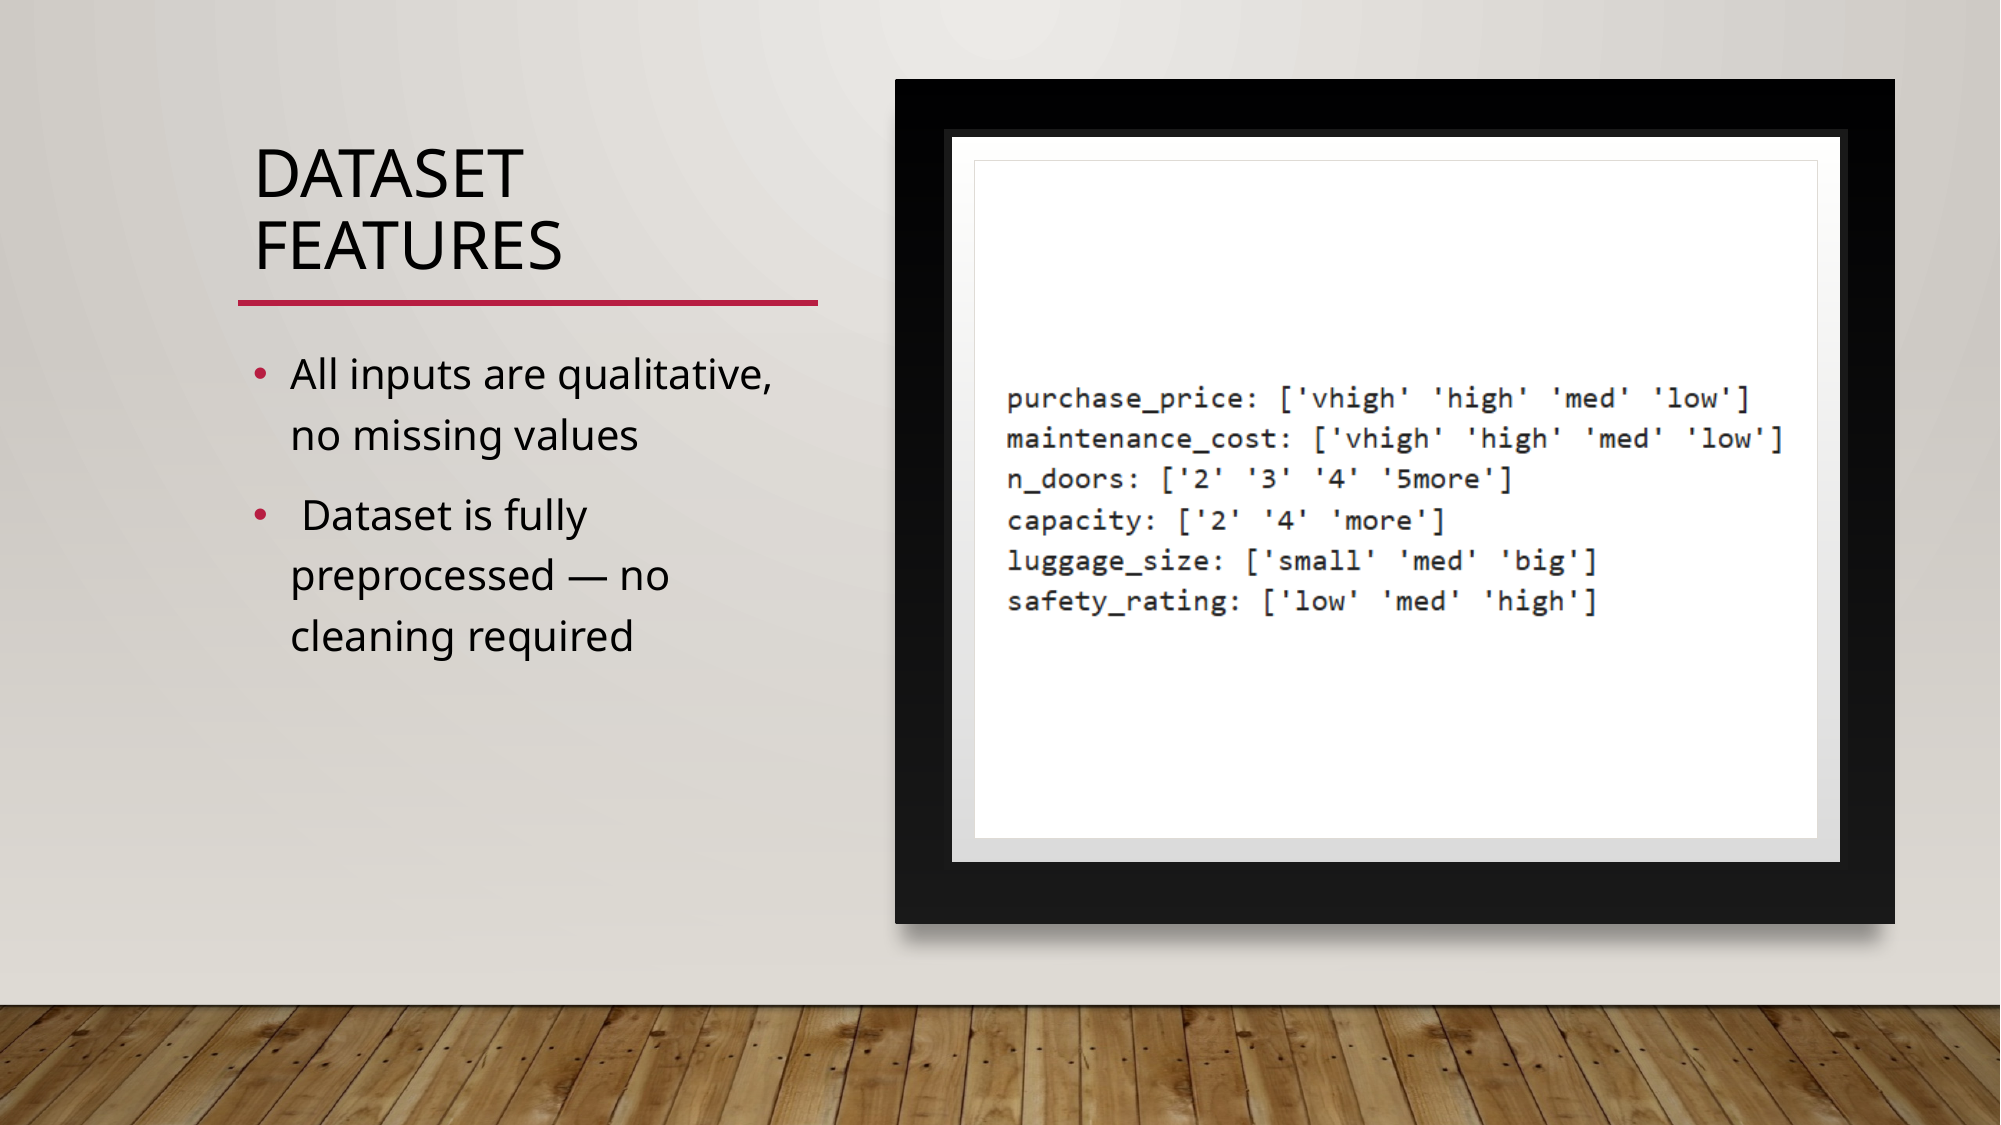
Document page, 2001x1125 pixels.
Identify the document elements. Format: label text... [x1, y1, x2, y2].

picture [999, 365, 1791, 635]
list All inputs are qualitative, no missing values Dataset is fully preprocessed — no cleaning required [238, 330, 817, 897]
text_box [895, 78, 1896, 924]
picture [0, 1006, 2000, 1125]
text_box [0, 0, 2000, 330]
text_box [0, 330, 2000, 1004]
title Dataset Features [238, 131, 818, 302]
